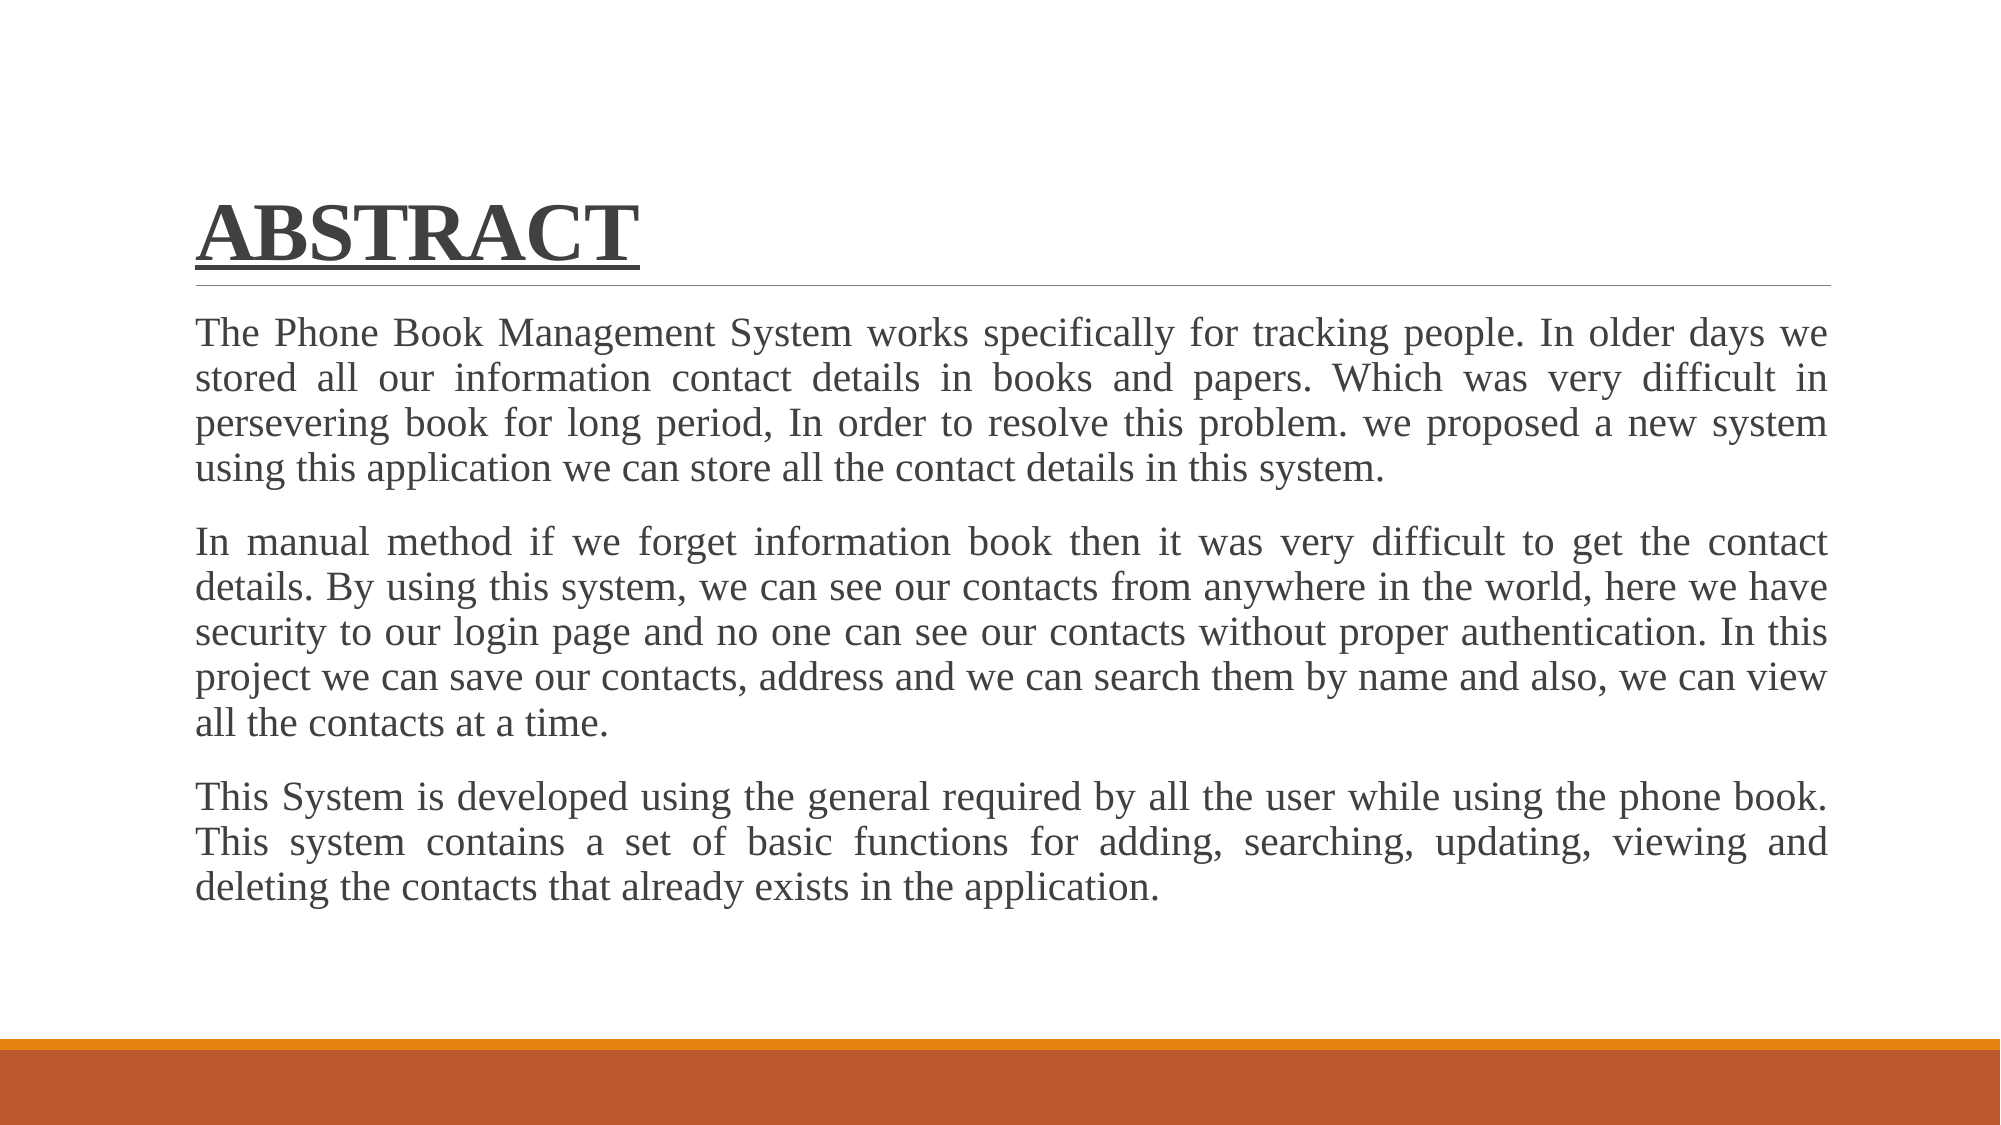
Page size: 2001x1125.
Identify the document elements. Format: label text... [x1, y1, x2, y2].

list The Phone Book Management System works specifically for tracking people. In older days we stored all our information contact details in books and papers. Which was very difficult in persevering book for long period, In order to resolve this problem. we proposed a new system using this application we can store all the contact details in this system. In manual method if we forget information book then it was very difficult to get the contact details. By using this system, we can see our contacts from anywhere in the world, here we have security to our login page and no one can see our contacts without proper authentication. In this project we can save our contacts, address and we can search them by name and also, we can view all the contacts at a time. This System is developed using the general required by all the user while using the phone book. This system contains a set of basic functions for adding, searching, updating, viewing and deleting the contacts that already exists in the application. [180, 302, 1830, 963]
title ABSTRACT [180, 47, 1830, 285]
